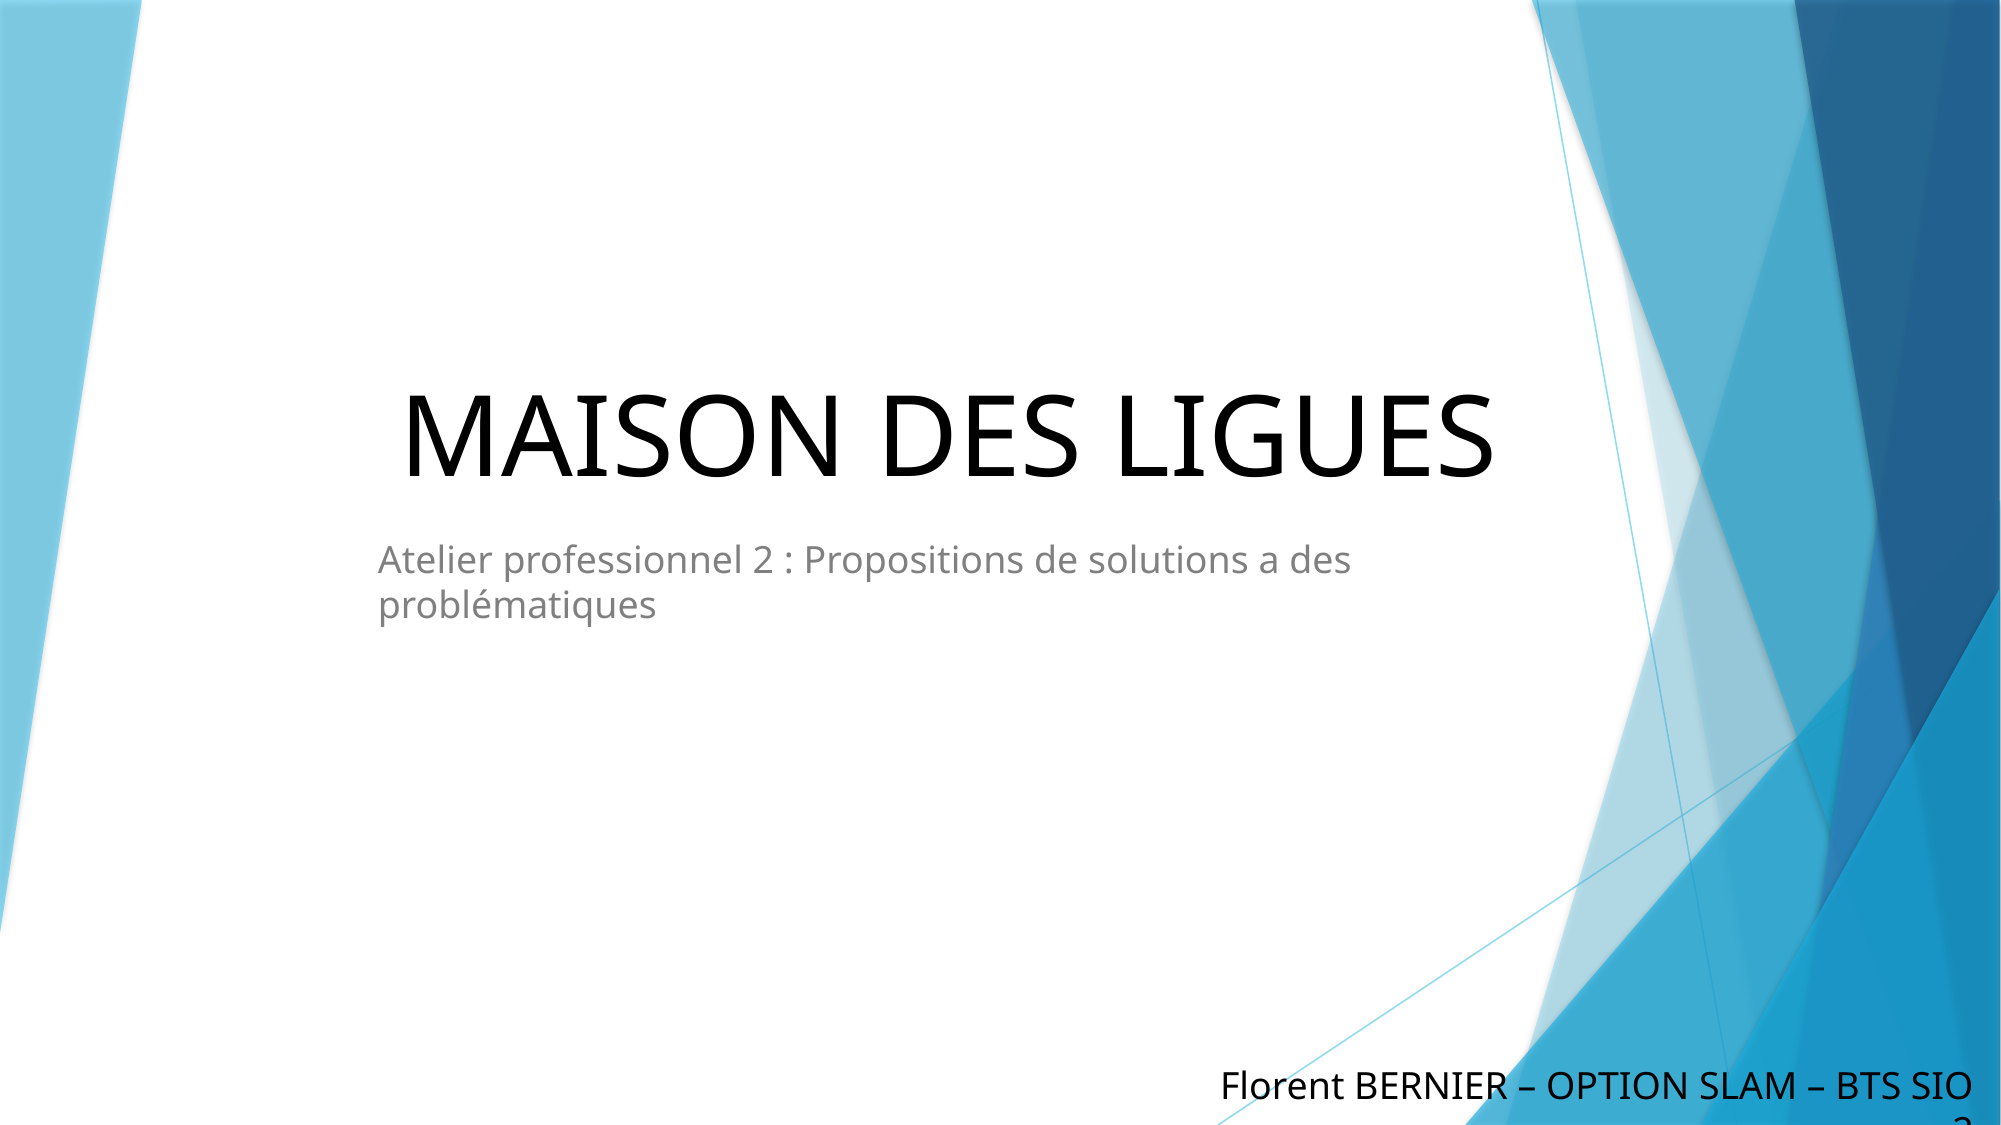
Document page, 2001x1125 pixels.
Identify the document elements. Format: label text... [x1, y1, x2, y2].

text_box Florent BERNIER – OPTION SLAM – BTS SIO 2 [1204, 1054, 1989, 1125]
subtitle Atelier professionnel 2 : Propositions de solutions a des problématiques [362, 528, 1638, 709]
title MAISON DES LIGUES [284, 236, 1716, 507]
